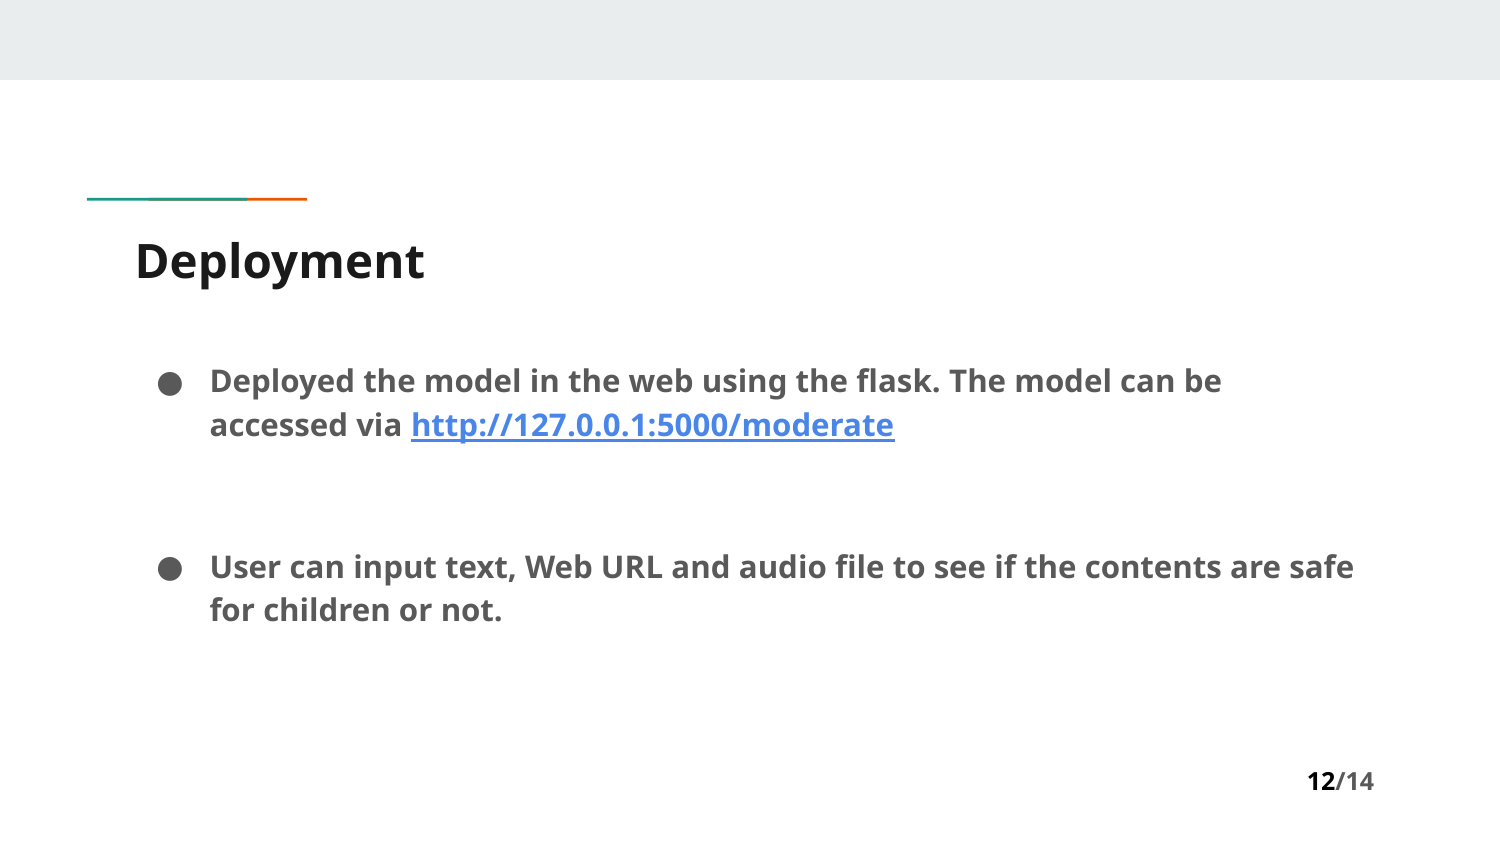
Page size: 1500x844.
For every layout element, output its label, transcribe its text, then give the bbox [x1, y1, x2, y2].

text_box 12/14 [1291, 750, 1409, 811]
list Deployed the model in the web using the flask. The model can be accessed via http://127.0.0.1:5000/moderate User can input text, Web URL and audio file to see if the contents are safe for children or not. [119, 341, 1381, 712]
title Deployment [119, 216, 1381, 305]
